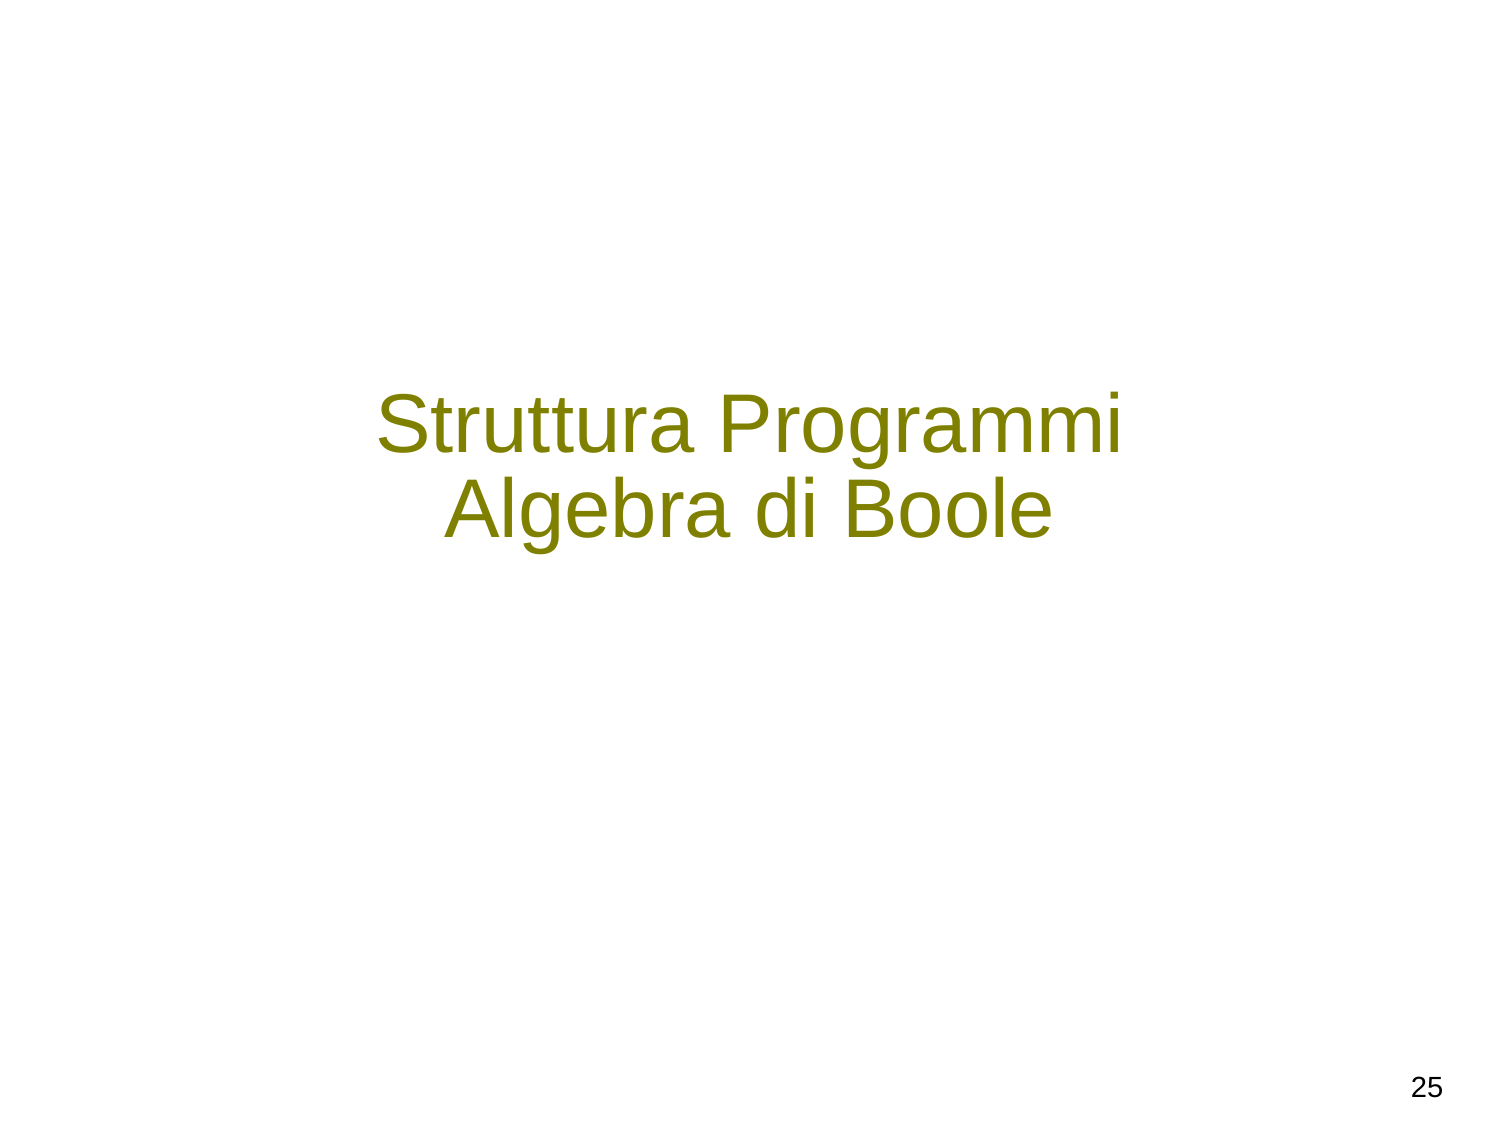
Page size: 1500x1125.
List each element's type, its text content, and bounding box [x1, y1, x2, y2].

title Struttura Programmi Algebra di Boole [112, 349, 1388, 591]
slide_number 25 [1344, 1060, 1459, 1119]
